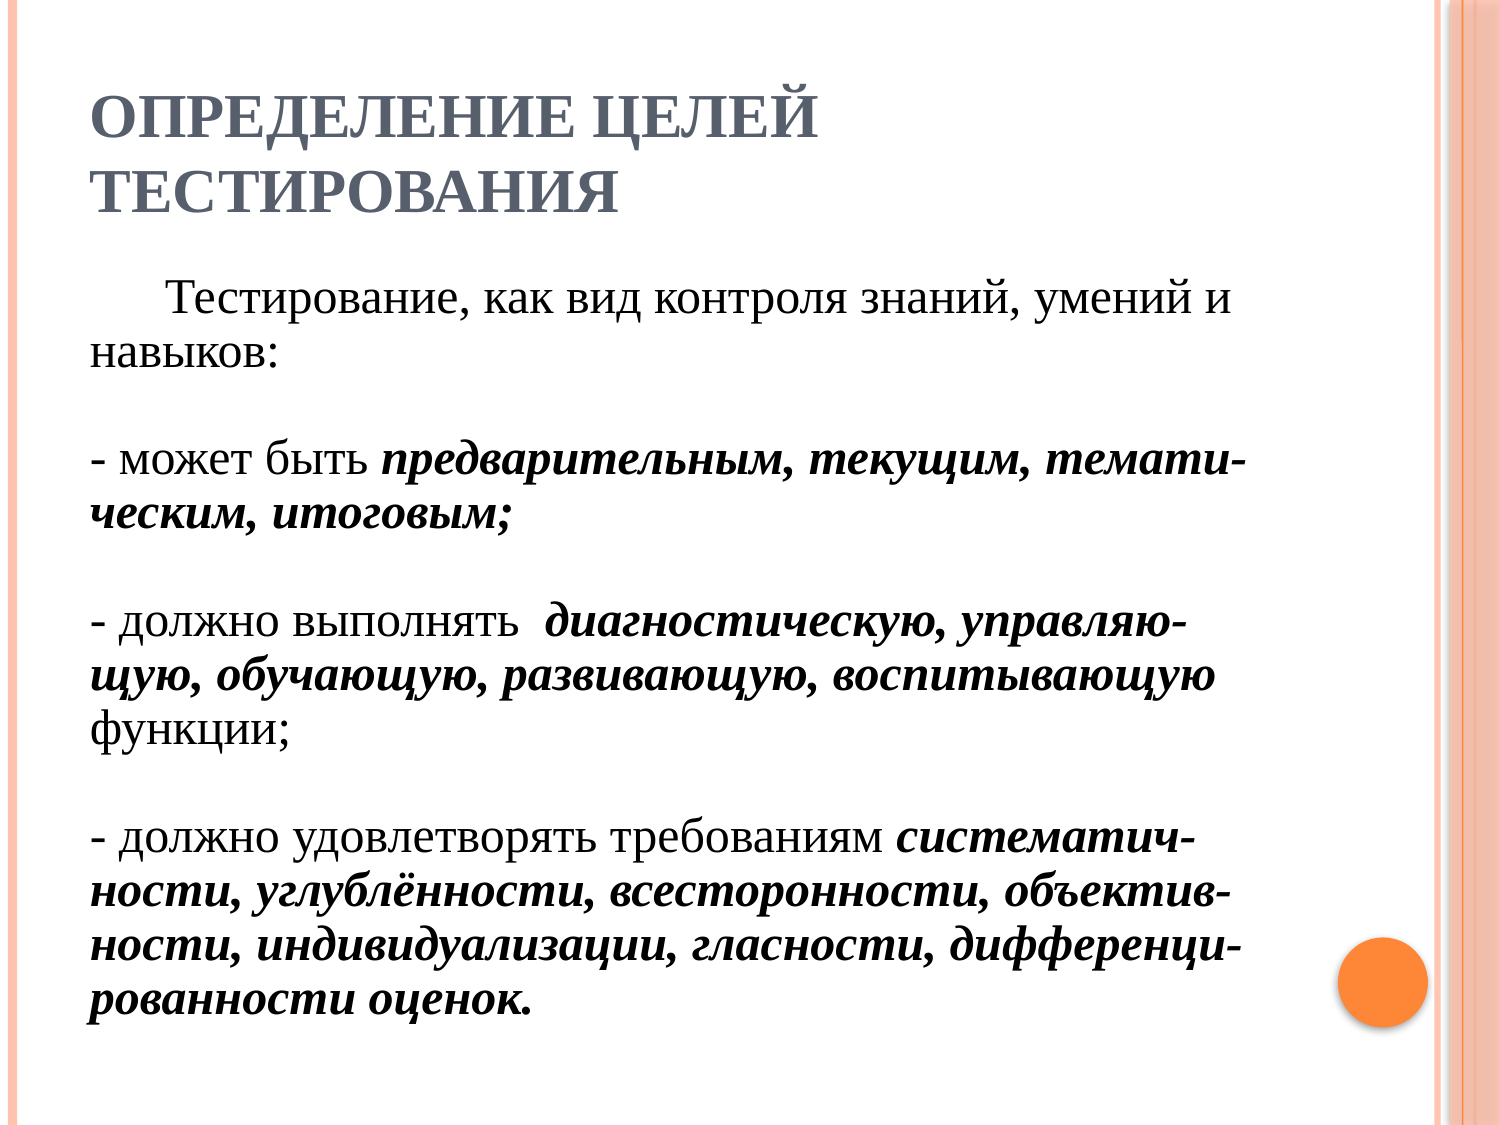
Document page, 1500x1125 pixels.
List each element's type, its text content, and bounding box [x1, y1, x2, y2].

list Тестирование, как вид контроля знаний, умений и навыков: - может быть предварительным, текущим, темати-ческим, итоговым; - должно выполнять диагностическую, управляю-щую, обучающую, развивающую, воспитывающую функции; - должно удовлетворять требованиям систематич-ности, углублённости, всесторонности, объектив-ности, индивидуализации, гласности, дифференци-рованности оценок. [75, 262, 1300, 1062]
title Определение целей тестирования [75, 45, 1300, 233]
